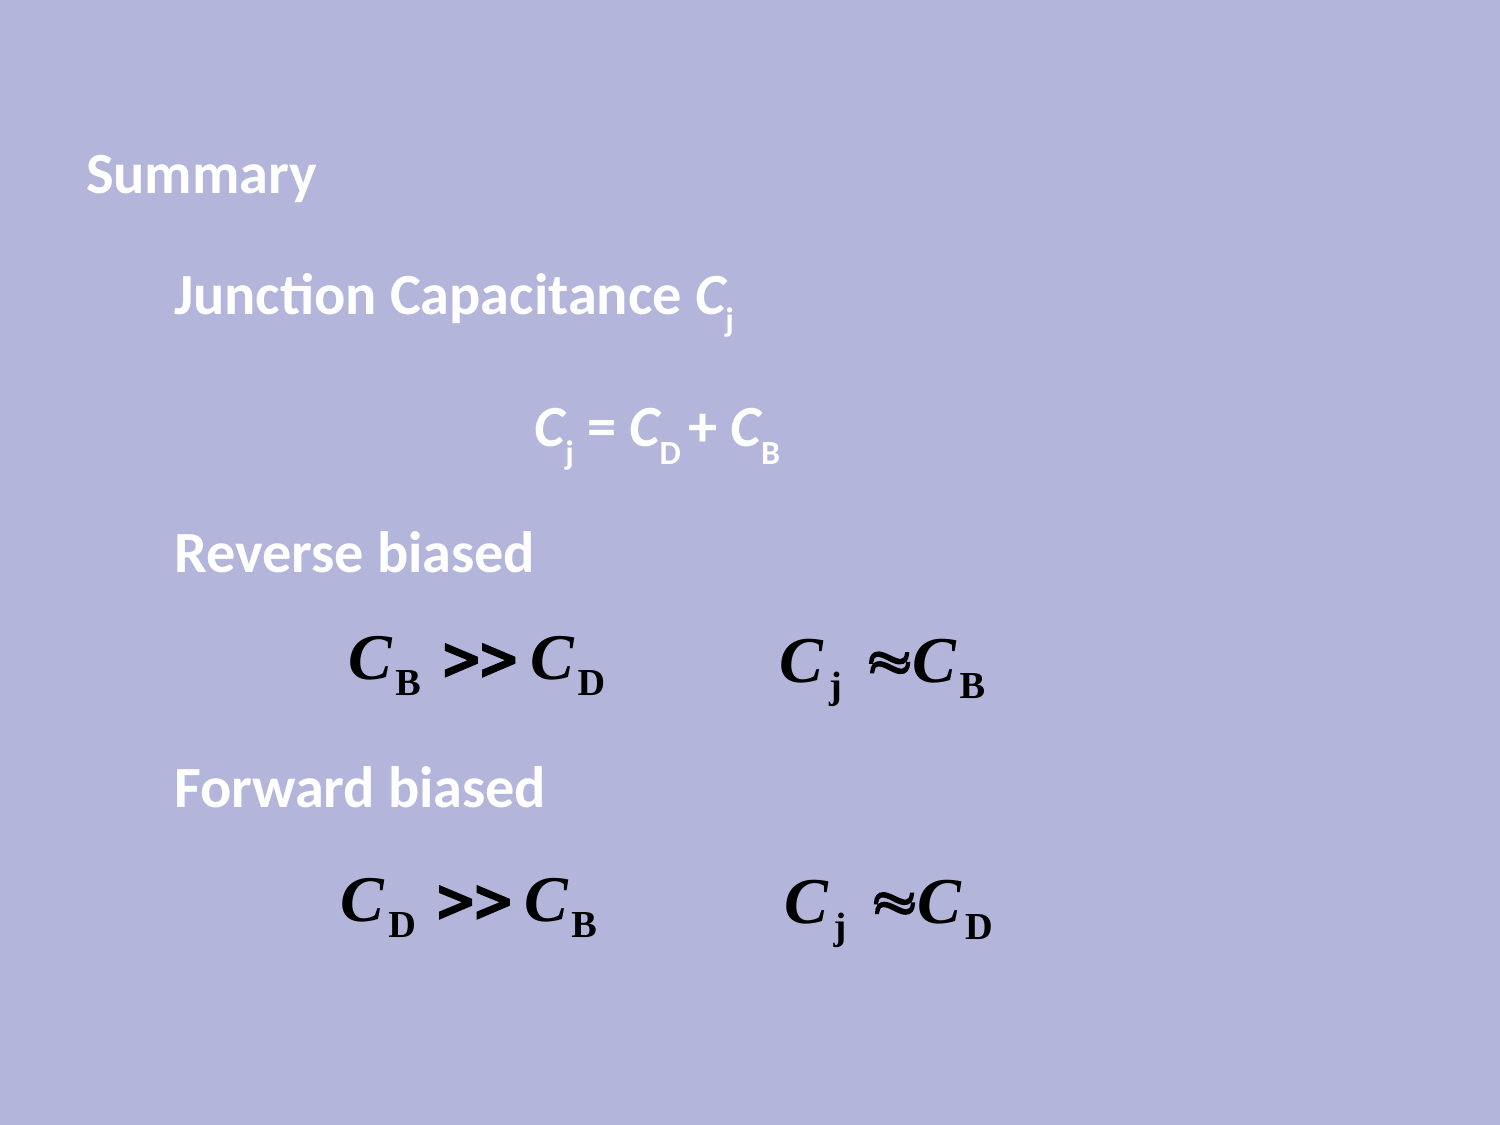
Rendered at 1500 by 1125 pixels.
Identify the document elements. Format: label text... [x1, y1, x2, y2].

text_box Junction Capacitance Cj [159, 248, 857, 346]
text_box Cj = CD + CB [520, 381, 921, 479]
text_box Summary [71, 128, 332, 213]
text_box Reverse biased [159, 506, 841, 592]
text_box Forward biased [159, 742, 814, 827]
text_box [340, 613, 641, 707]
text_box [771, 616, 997, 721]
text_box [776, 857, 1007, 962]
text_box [332, 855, 634, 949]
